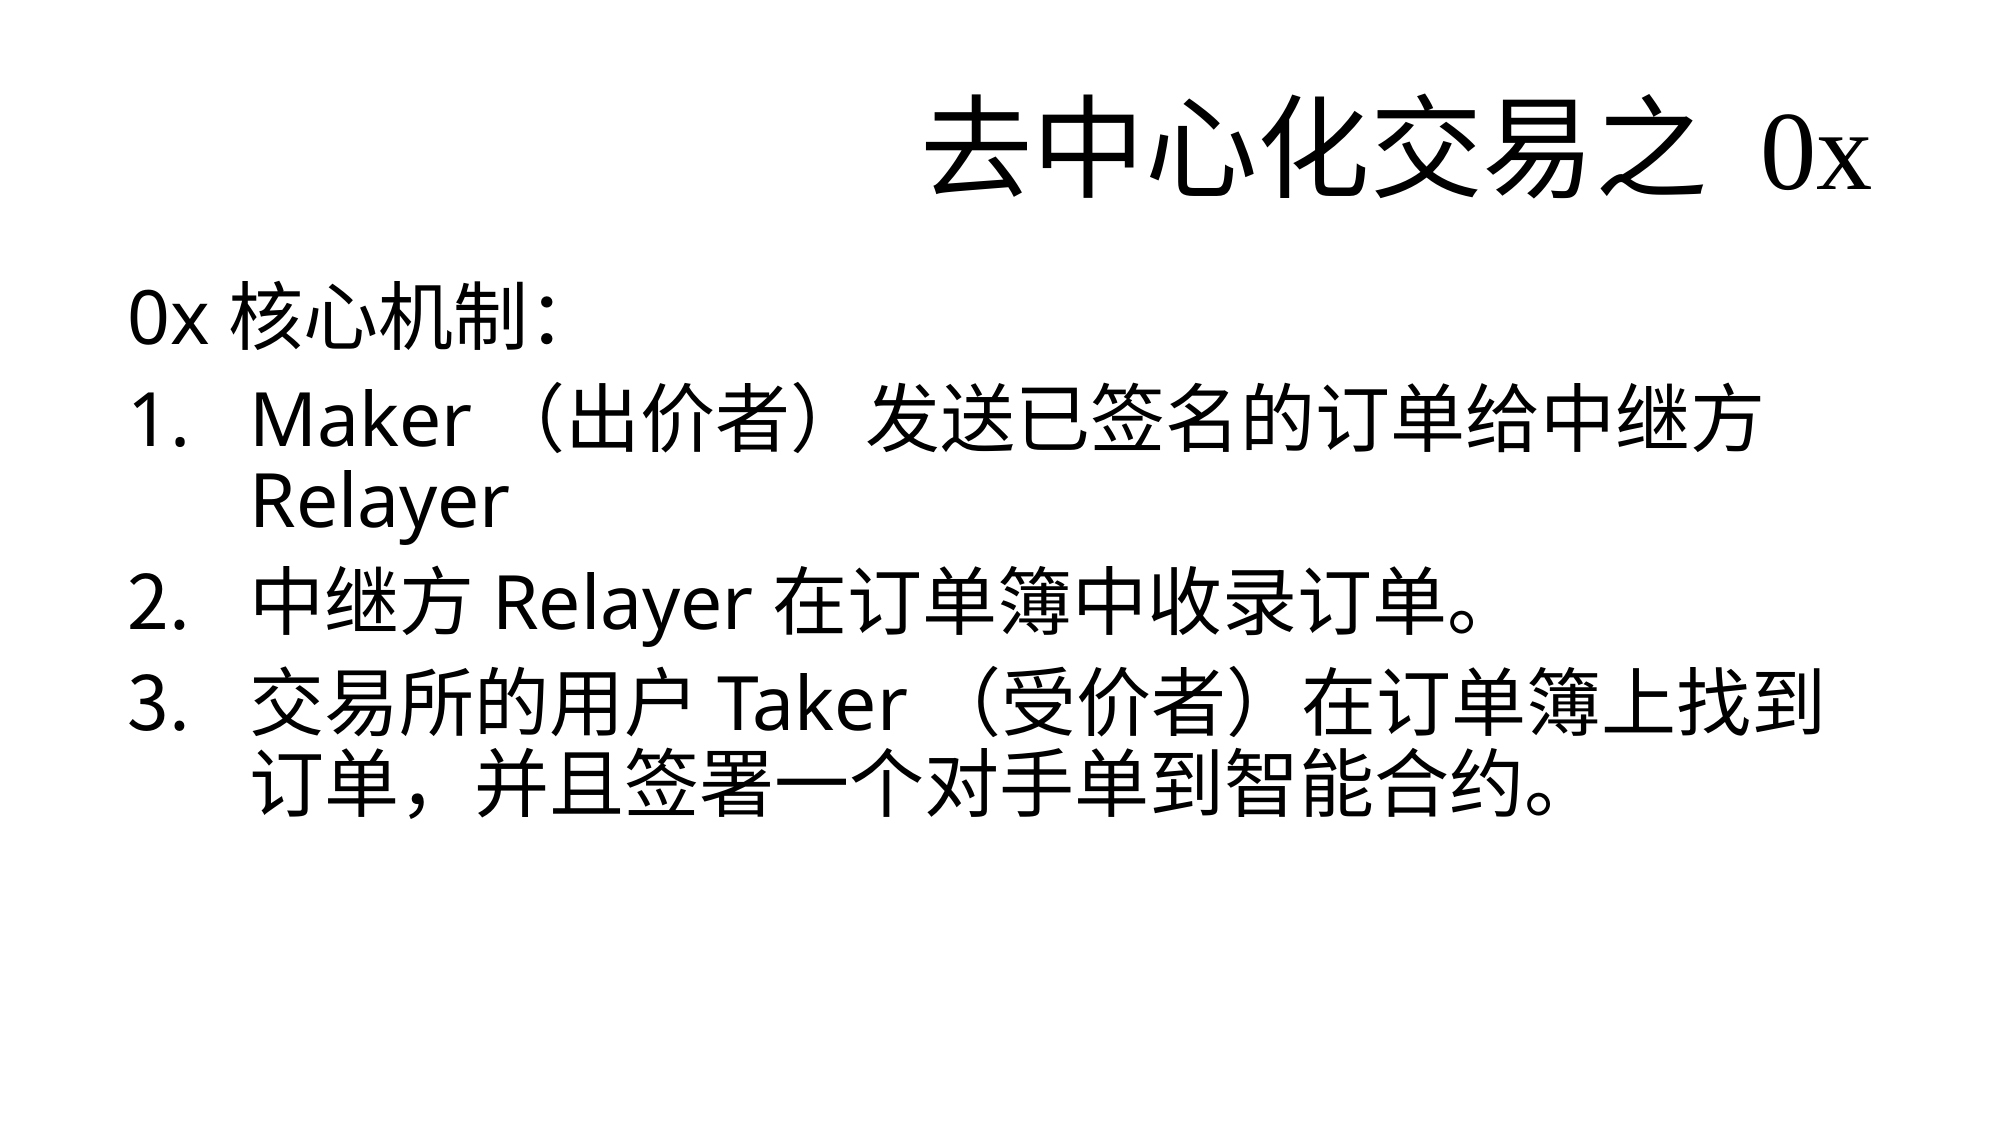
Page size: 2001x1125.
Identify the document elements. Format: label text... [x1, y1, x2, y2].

title 去中心化交易之 0x [474, 46, 1888, 259]
list 0x核心机制： Maker（出价者）发送已签名的订单给中继方Relayer 中继方Relayer在订单簿中收录订单。 交易所的用户Taker（受价者）在订单簿上找到订单，并且签署一个对手单到智能合约。 [112, 272, 1888, 1021]
